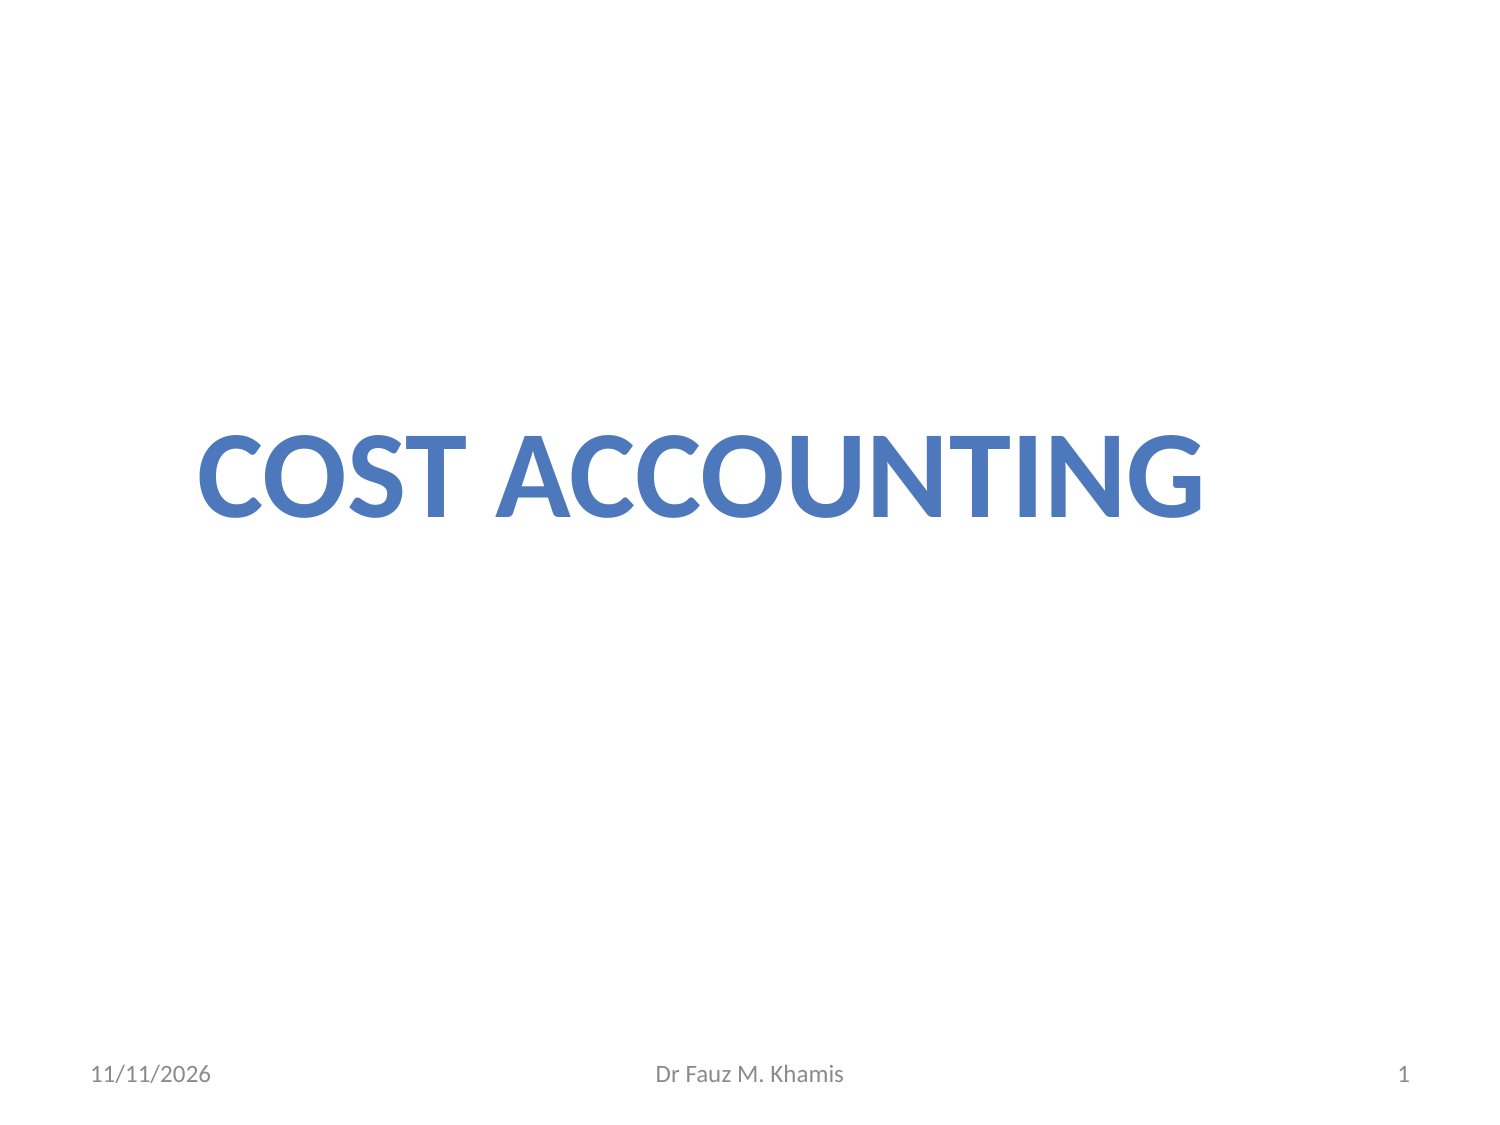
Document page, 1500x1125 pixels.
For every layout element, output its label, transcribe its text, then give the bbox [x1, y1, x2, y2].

title Cost accounting [41, 373, 1392, 561]
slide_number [75, 1042, 425, 1103]
footer Dr Fauz M. Khamis [512, 1042, 988, 1103]
slide_number 1 [1074, 1042, 1425, 1103]
